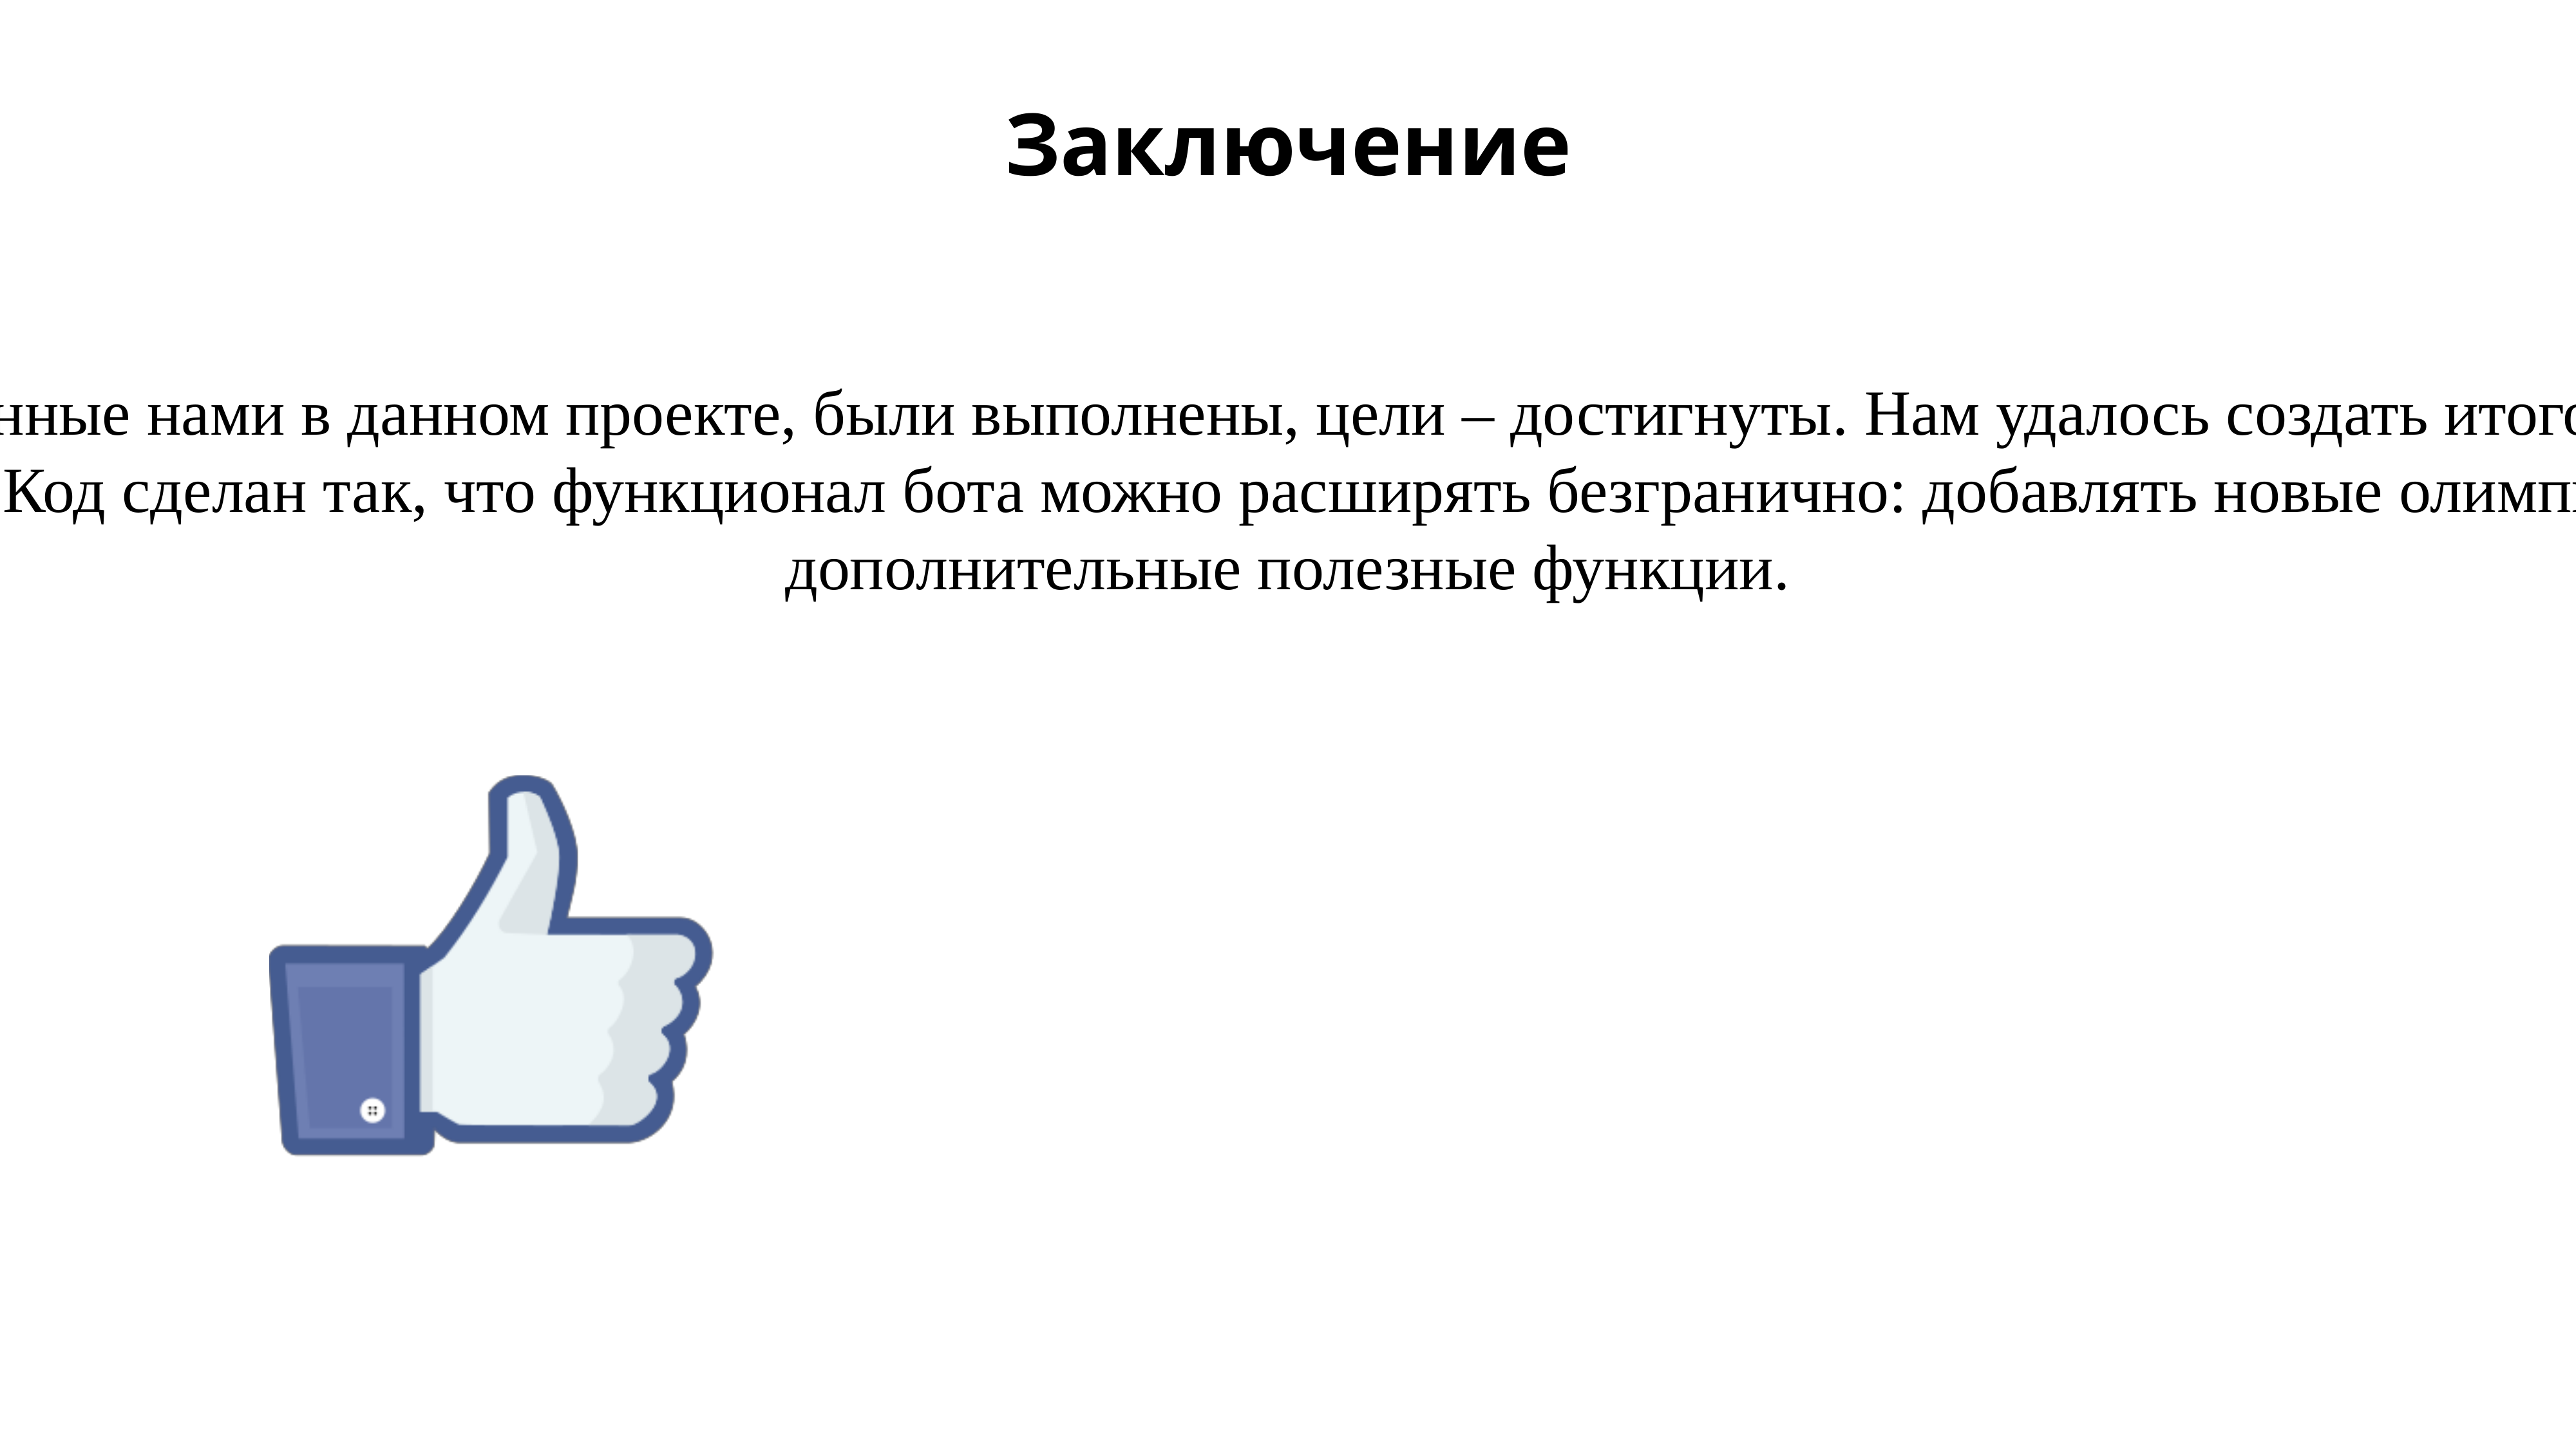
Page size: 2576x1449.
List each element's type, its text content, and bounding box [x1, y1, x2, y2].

picture [269, 775, 716, 1159]
text_box Заключение [999, 84, 1577, 198]
text_box Все задачи, поставленные нами в данном проекте, были выполнены, цели – достигнуты. Нам удалось создать итоговый продукт нашего проекта – бота. Код сделан так, что функционал бота можно расширять безгранично: добавлять новые олимпиады, создавать дополнительные полезные функции. [0, 365, 2576, 608]
